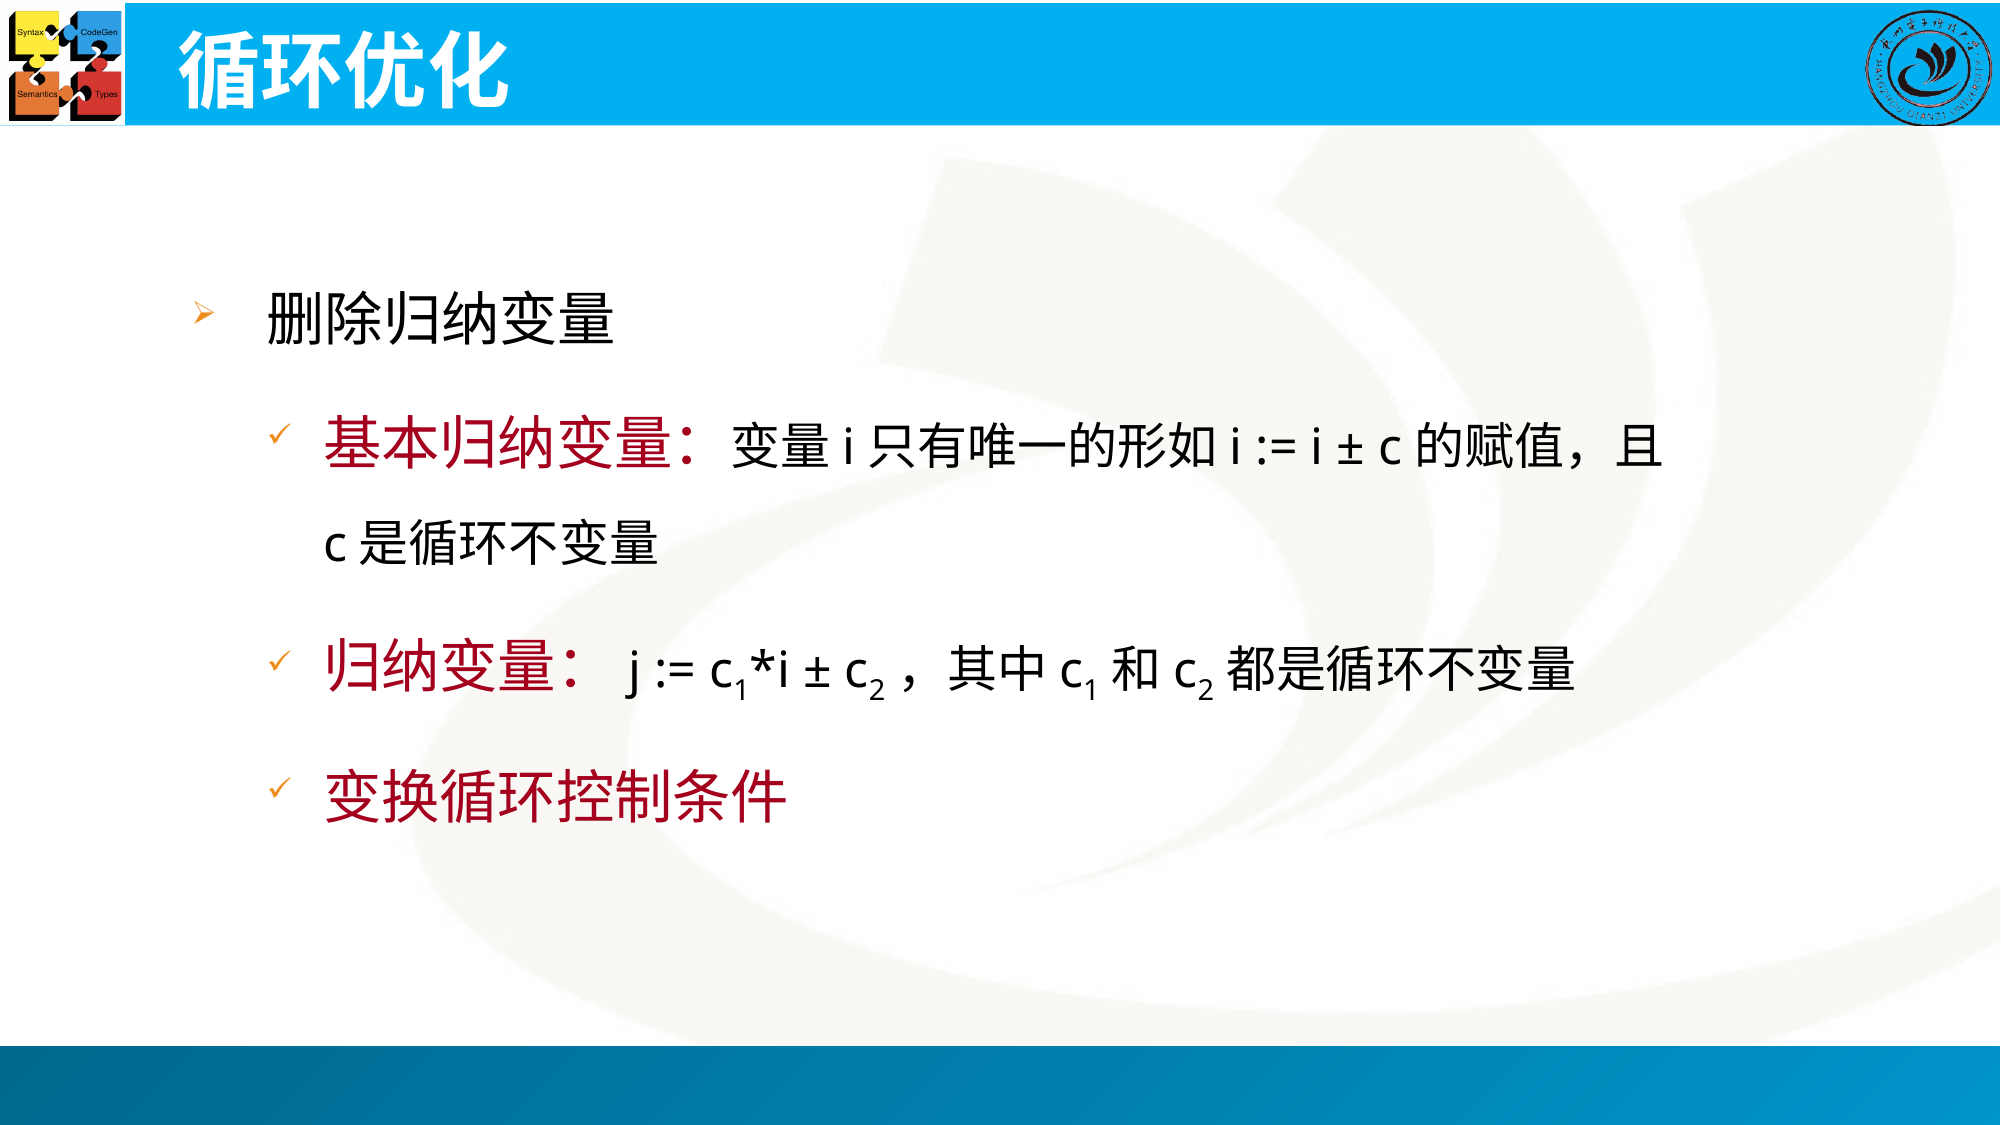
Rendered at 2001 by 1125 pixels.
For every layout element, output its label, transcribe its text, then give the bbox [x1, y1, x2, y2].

title 循环优化 [162, 6, 1934, 126]
text_box 删除归纳变量 基本归纳变量：变量i只有唯一的形如i := i ± c的赋值，且c是循环不变量 归纳变量：j := c1*i ± c2，其中c1和c2都是循环不变量 变换循环控制条件 [101, 232, 1685, 949]
slide_number [786, 1042, 1221, 1118]
